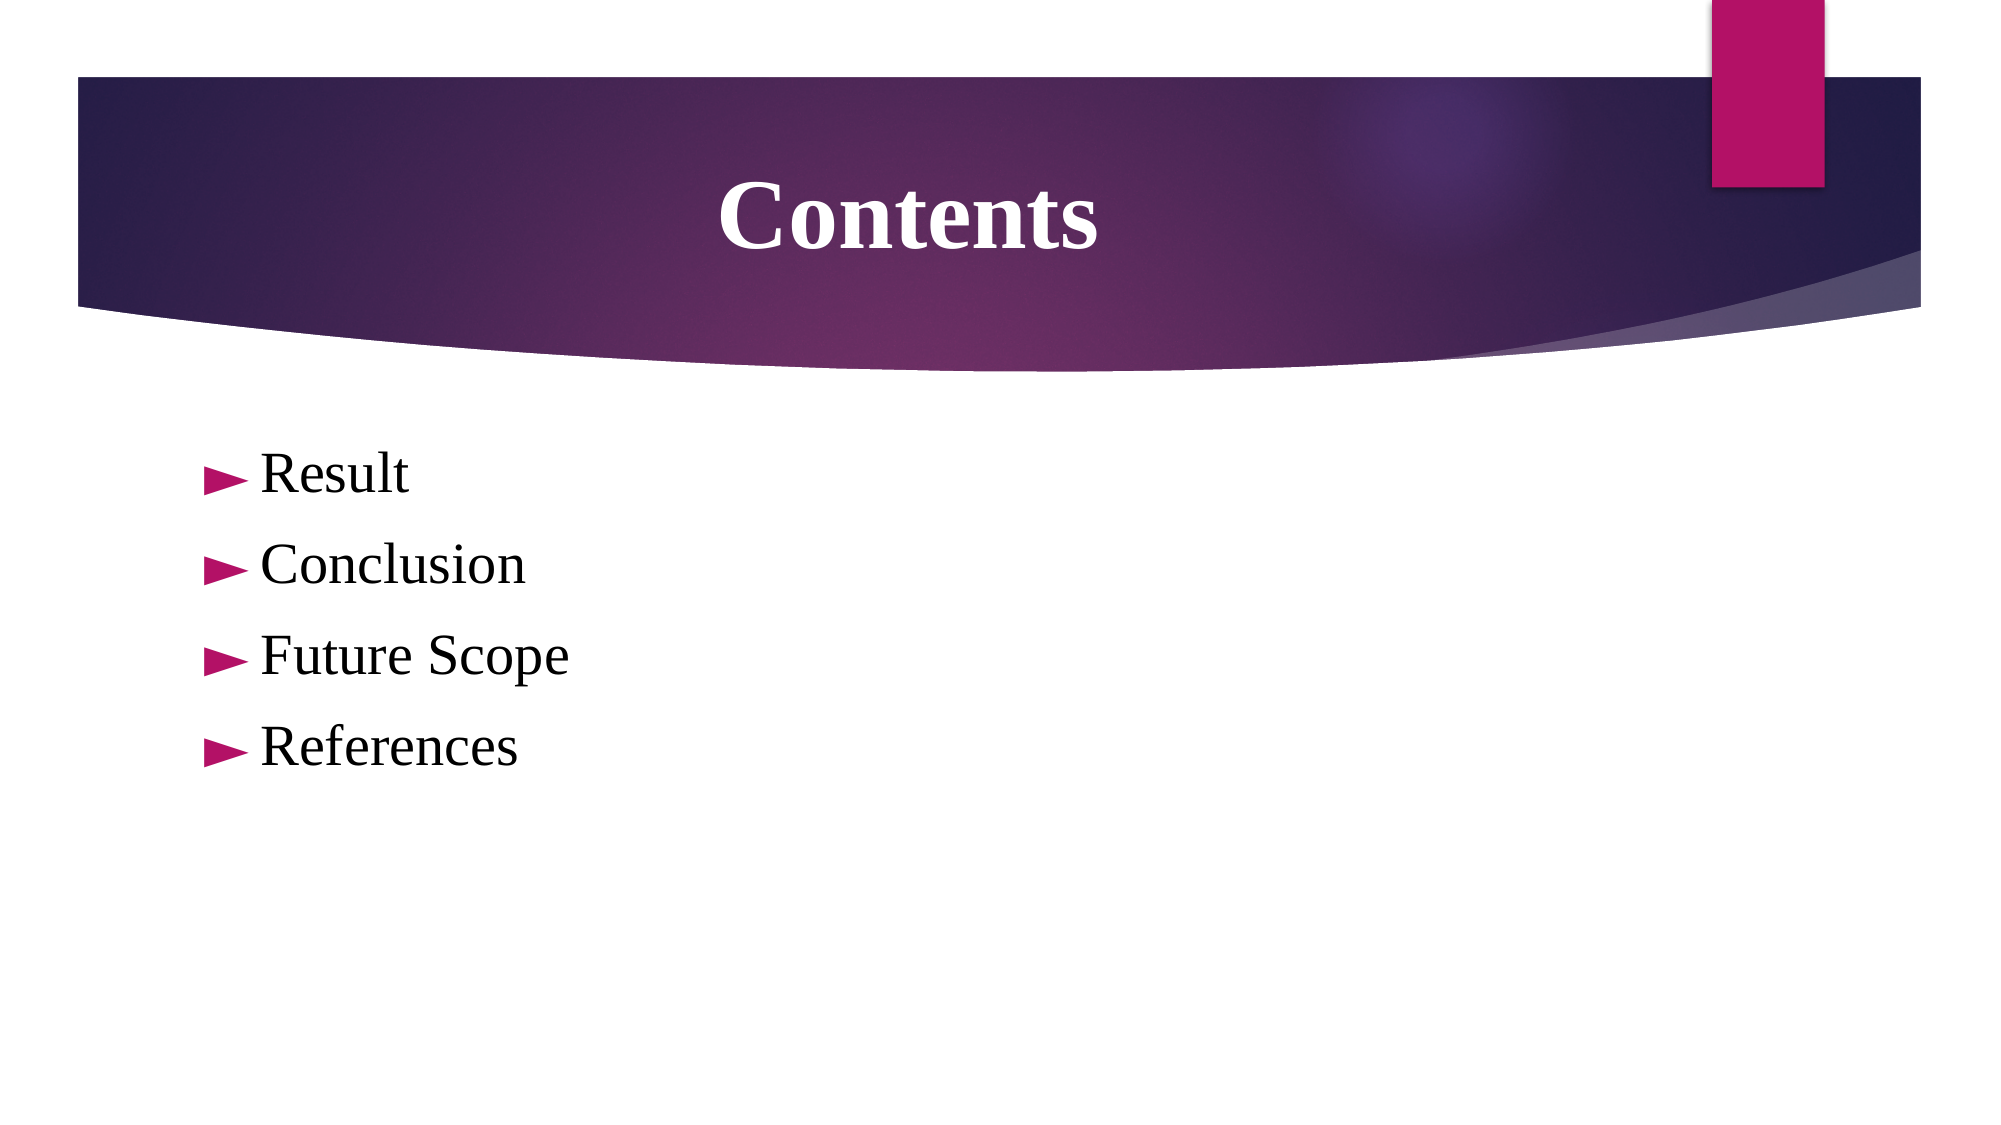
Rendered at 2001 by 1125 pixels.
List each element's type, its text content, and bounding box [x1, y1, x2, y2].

picture [79, 78, 1920, 371]
list Result Conclusion Future Scope References [189, 427, 1638, 988]
title Contents [189, 112, 1627, 276]
